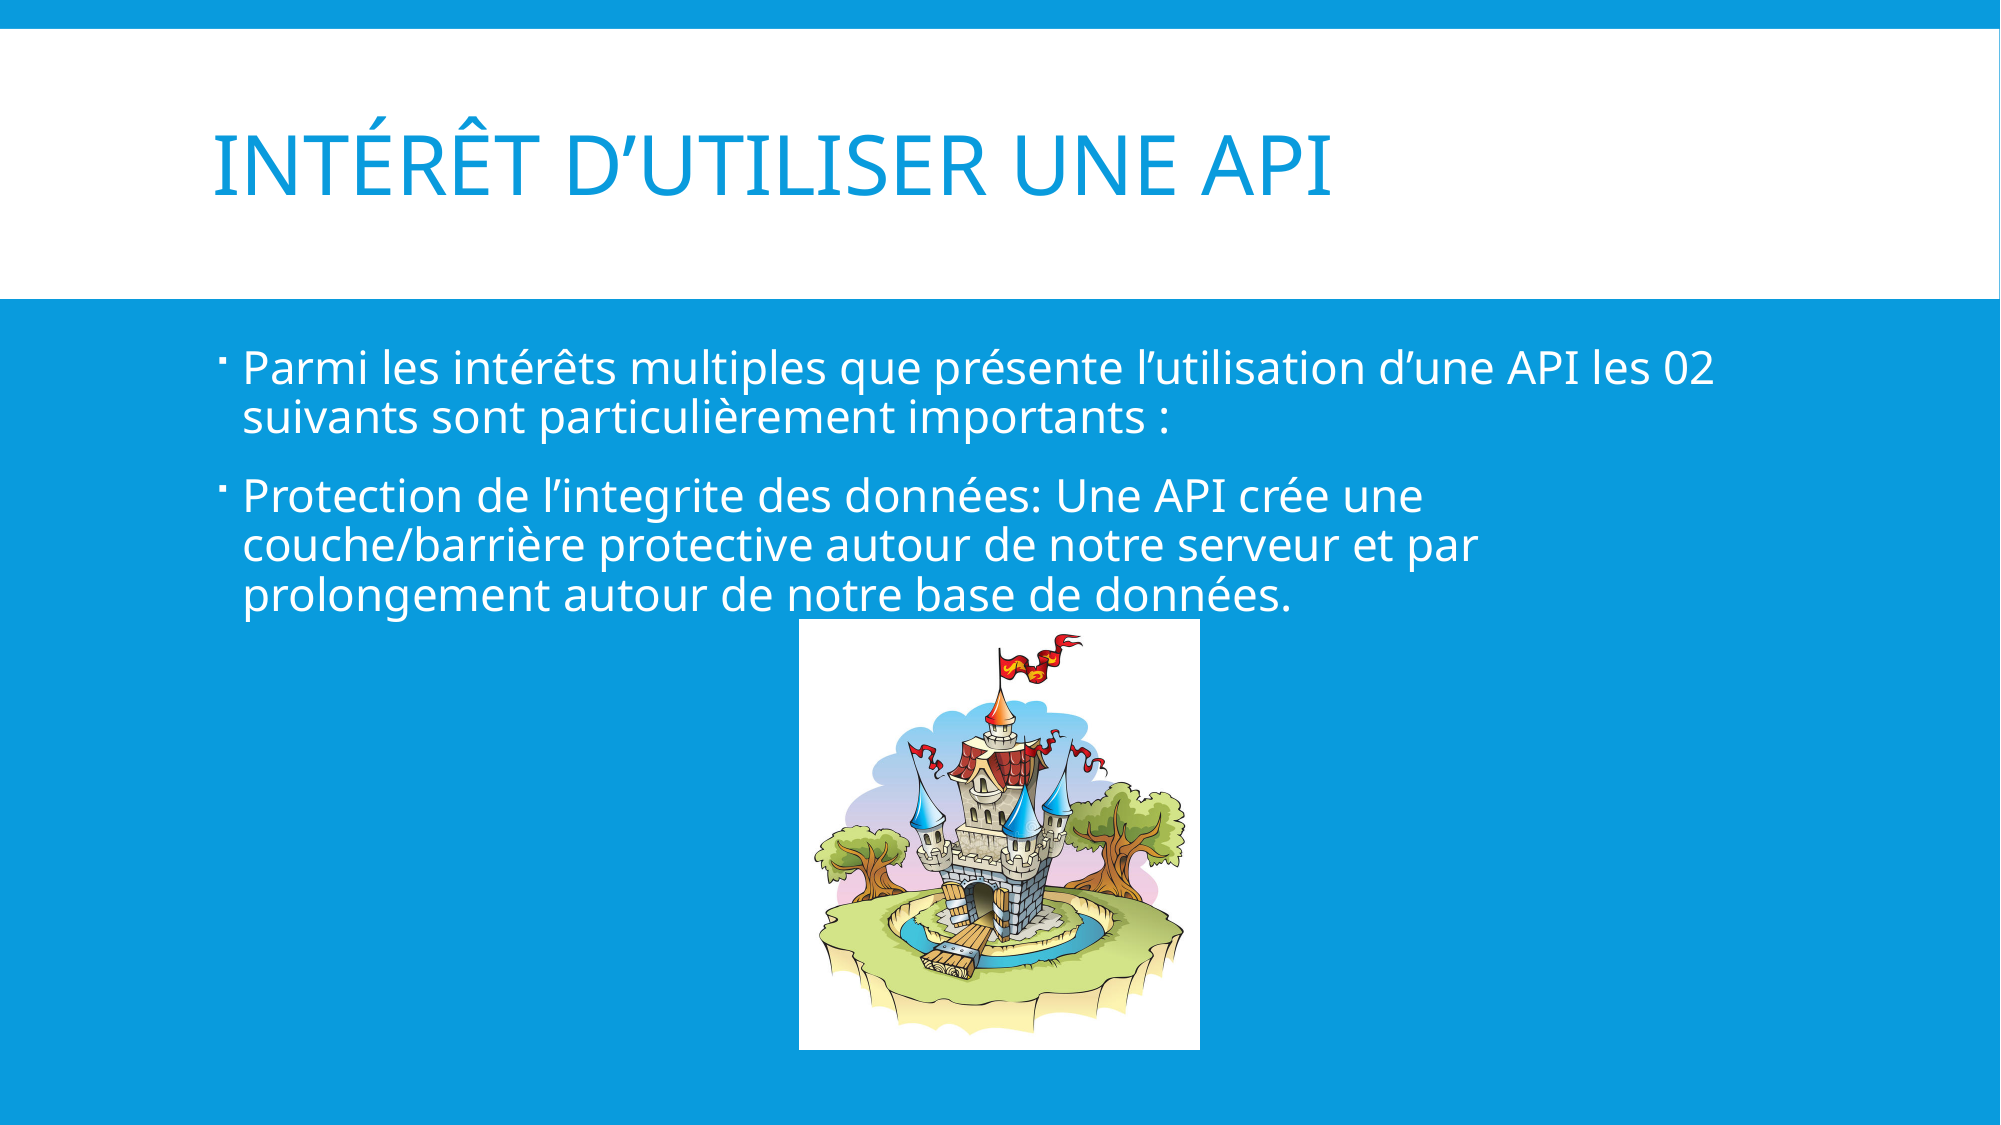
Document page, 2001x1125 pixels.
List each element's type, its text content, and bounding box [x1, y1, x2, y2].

picture [800, 620, 1199, 1049]
title Intérêt d’utiliser une api [197, 46, 1803, 295]
list Parmi les intérêts multiples que présente l’utilisation d’une API les 02 suivants sont particulièrement importants : Protection de l’integrite des données: Une API crée une couche/barrière protective autour de notre serveur et par prolongement autour de notre base de données. [197, 337, 1818, 1020]
